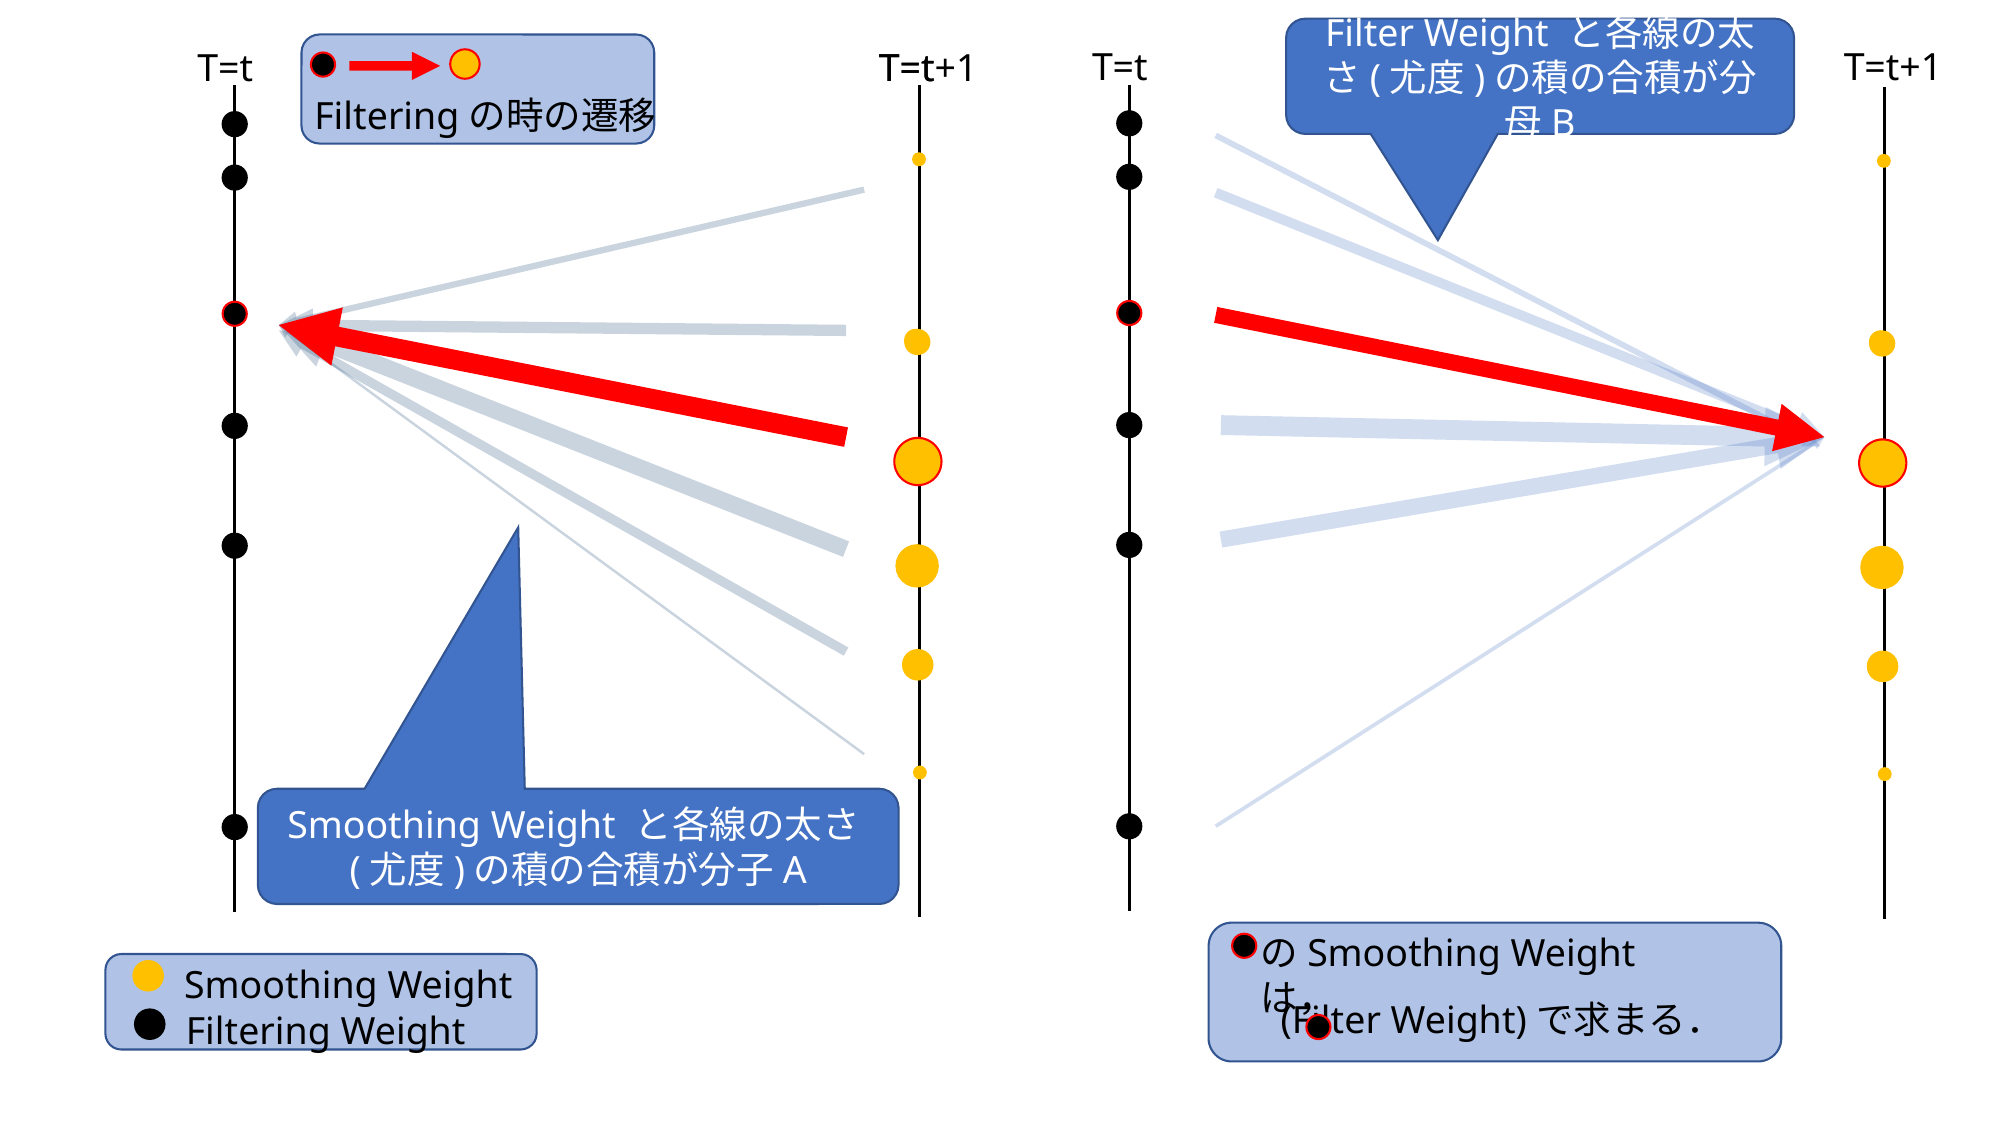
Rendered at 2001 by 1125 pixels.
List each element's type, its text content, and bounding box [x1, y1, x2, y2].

text_box [1877, 767, 1884, 781]
text_box [1858, 438, 1884, 488]
text_box [221, 532, 234, 559]
text_box [920, 544, 939, 588]
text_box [1215, 314, 1825, 438]
text_box [1116, 299, 1129, 327]
text_box [449, 48, 481, 80]
text_box T=t [1077, 35, 1247, 96]
text_box [912, 152, 919, 167]
text_box Smoothing Weight と各線の太さ(尤度)の積の合積が分子A [256, 755, 900, 906]
text_box T=t [182, 36, 352, 97]
text_box [1130, 110, 1143, 137]
text_box [1130, 163, 1143, 190]
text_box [278, 325, 865, 755]
text_box [904, 345, 919, 356]
text_box [235, 111, 248, 138]
text_box [1885, 331, 1892, 353]
text_box [893, 436, 919, 487]
text_box [235, 300, 248, 327]
text_box T=t+1 [864, 36, 1033, 97]
text_box [1885, 438, 1908, 488]
text_box のSmoothing Weightは， [1246, 921, 1696, 1026]
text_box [278, 325, 846, 438]
text_box [221, 111, 234, 138]
text_box [1885, 154, 1891, 168]
text_box [132, 959, 164, 992]
text_box Filteringの時の遷移 [299, 84, 711, 189]
text_box [1866, 650, 1884, 683]
text_box [235, 532, 248, 559]
text_box [1885, 546, 1904, 589]
text_box [1885, 650, 1899, 682]
text_box [1130, 299, 1143, 327]
text_box [309, 33, 656, 84]
text_box [309, 51, 337, 78]
text_box [1868, 330, 1884, 354]
text_box T=t+1 [1828, 35, 1998, 96]
text_box [912, 765, 919, 780]
text_box [104, 952, 508, 1051]
text_box [1116, 813, 1129, 840]
text_box [1207, 921, 1783, 1063]
text_box [904, 328, 919, 352]
text_box [1116, 412, 1129, 439]
text_box [920, 436, 943, 487]
text_box [901, 648, 919, 681]
text_box [235, 814, 248, 841]
text_box [1860, 545, 1884, 590]
text_box [1869, 347, 1884, 357]
text_box [1231, 932, 1246, 959]
text_box [1130, 412, 1143, 439]
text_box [1215, 135, 1821, 192]
text_box [1305, 1013, 1332, 1041]
text_box [920, 329, 931, 355]
text_box [1116, 163, 1129, 190]
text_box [278, 189, 865, 325]
text_box [221, 814, 234, 841]
text_box Smoothing Weight [169, 953, 700, 1014]
text_box [235, 412, 248, 439]
text_box [1130, 813, 1143, 840]
text_box [1885, 331, 1896, 357]
text_box [1885, 767, 1892, 782]
text_box [221, 300, 234, 327]
text_box [1116, 110, 1129, 137]
text_box [221, 164, 234, 191]
text_box [895, 544, 919, 588]
text_box [1130, 531, 1143, 558]
text_box [1876, 153, 1884, 168]
text_box Filtering Weight [171, 999, 701, 1060]
text_box [221, 412, 234, 439]
text_box [133, 1008, 166, 1040]
text_box [920, 649, 934, 681]
text_box [920, 765, 927, 780]
text_box [235, 164, 248, 191]
text_box [920, 329, 927, 351]
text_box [1215, 192, 1825, 314]
text_box Filter Weight と各線の太さ(尤度)の積の合積が分母B [1285, 17, 1796, 135]
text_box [1215, 438, 1825, 827]
text_box [1116, 531, 1129, 559]
text_box [920, 152, 926, 166]
